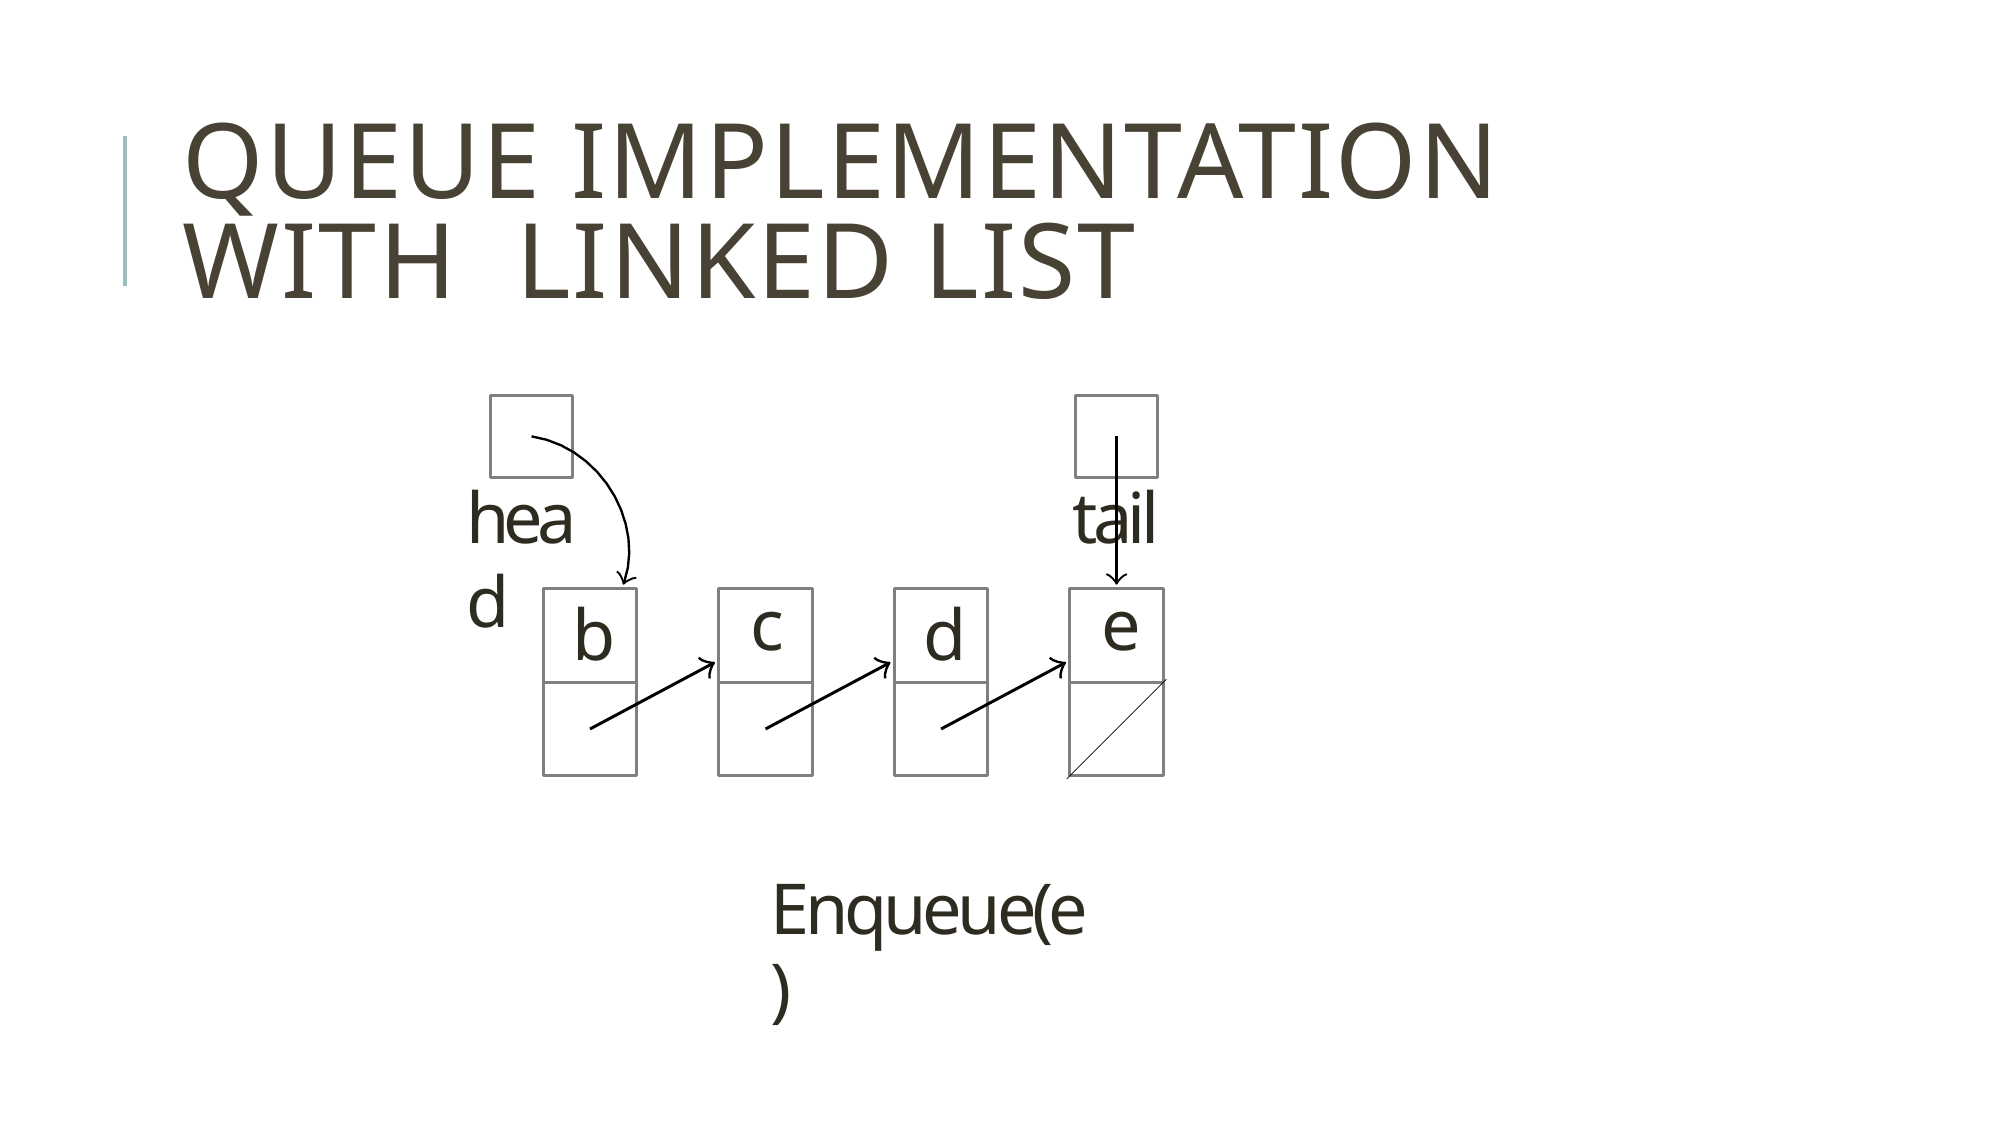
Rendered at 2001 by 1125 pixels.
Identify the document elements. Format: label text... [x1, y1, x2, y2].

text_box [1075, 395, 1158, 428]
text_box head [462, 468, 522, 642]
text_box Enqueue(e) [766, 867, 1094, 1029]
text_box [490, 395, 573, 468]
title Queue Implementation with Linked List [168, 96, 1763, 342]
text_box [528, 433, 1168, 780]
